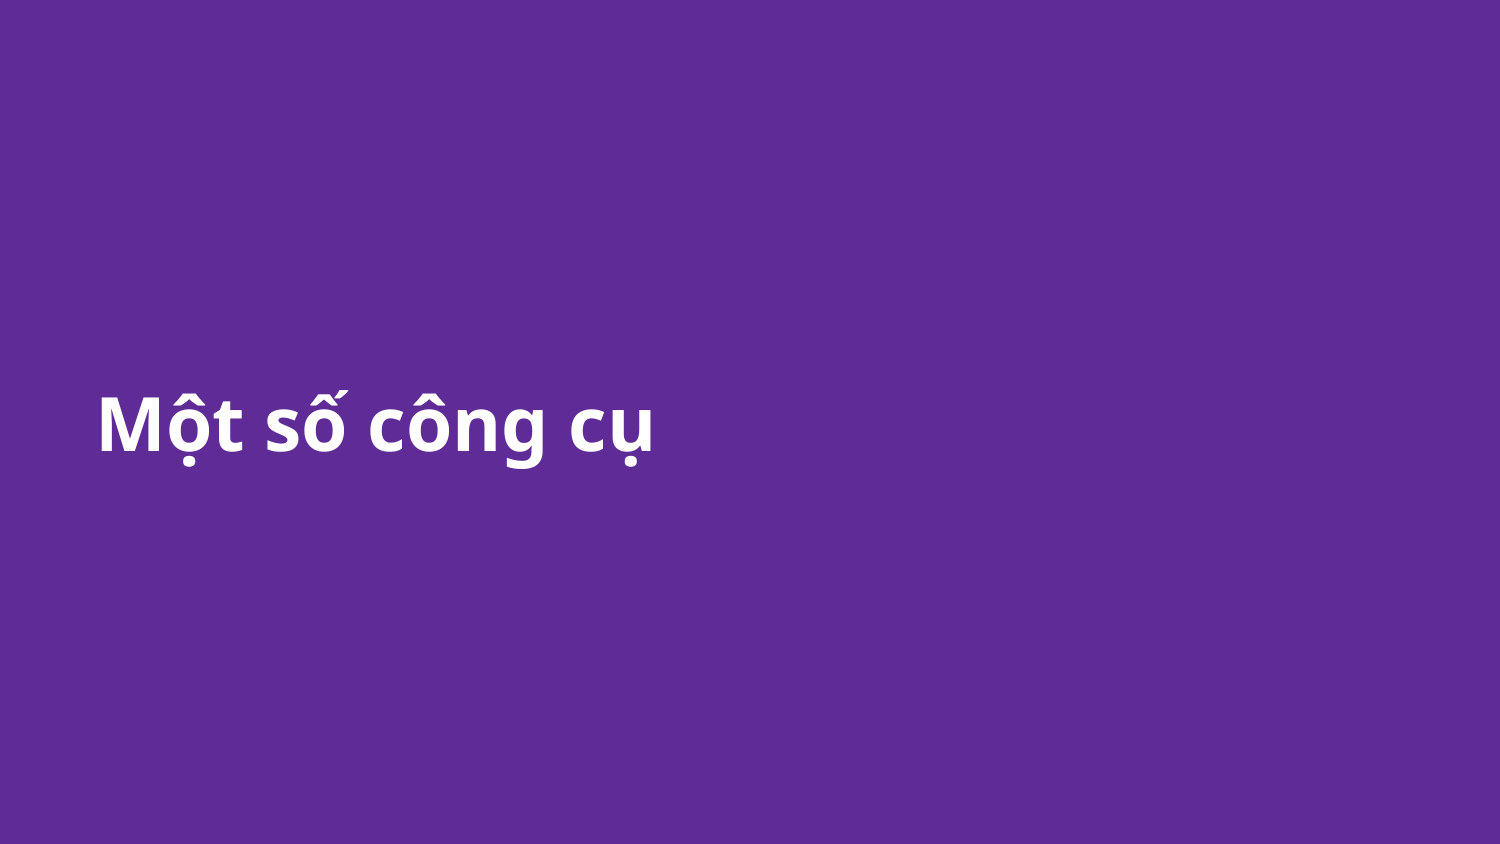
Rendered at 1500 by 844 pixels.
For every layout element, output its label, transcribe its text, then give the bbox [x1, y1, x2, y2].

title Một số công cụ [80, 86, 1000, 758]
